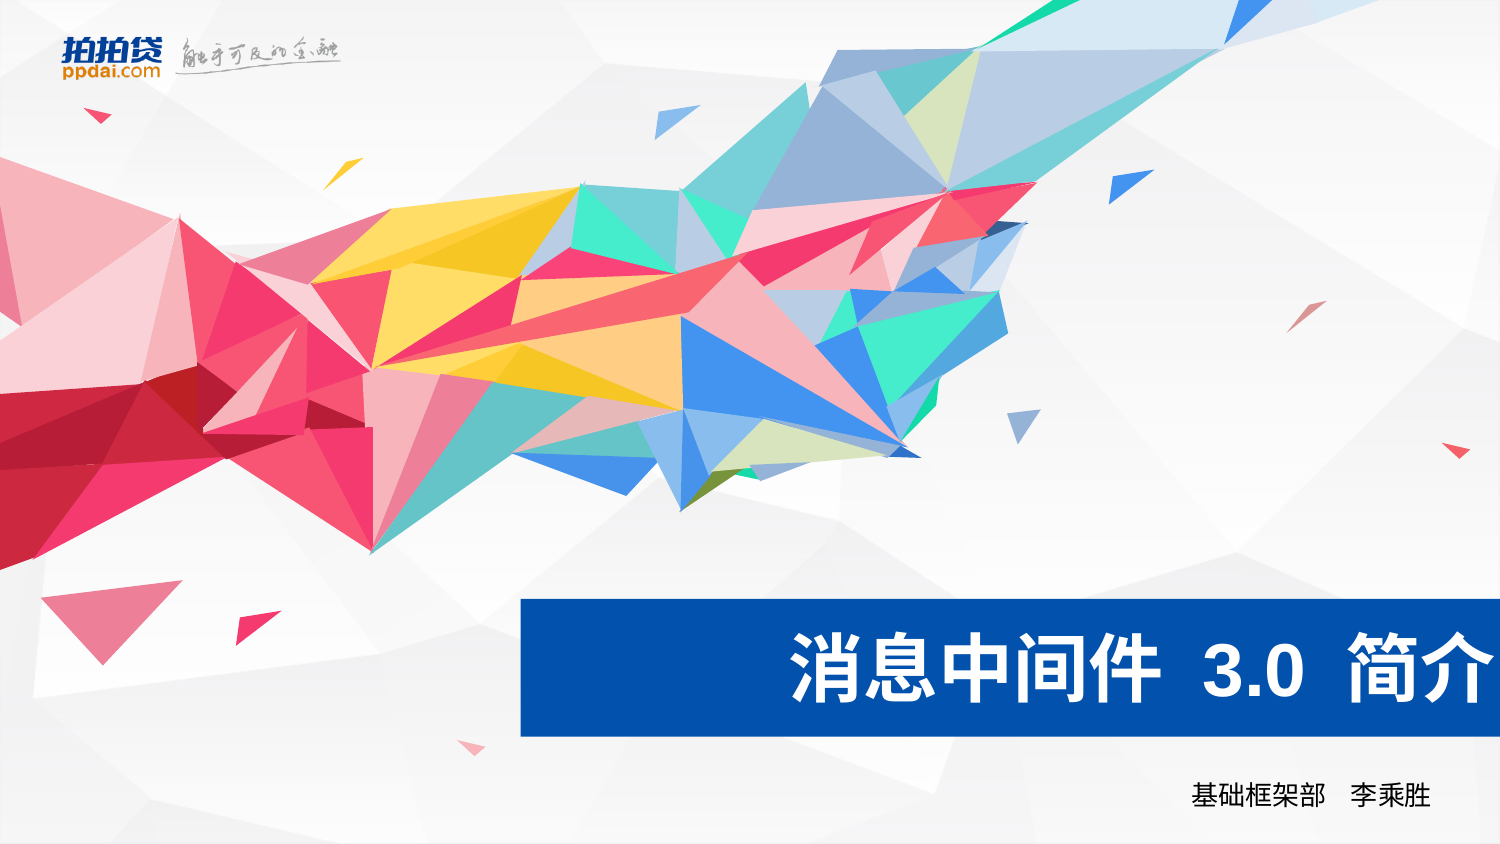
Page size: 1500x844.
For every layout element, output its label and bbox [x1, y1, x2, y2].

picture [50, 0, 351, 139]
text_box [0, 0, 1500, 844]
